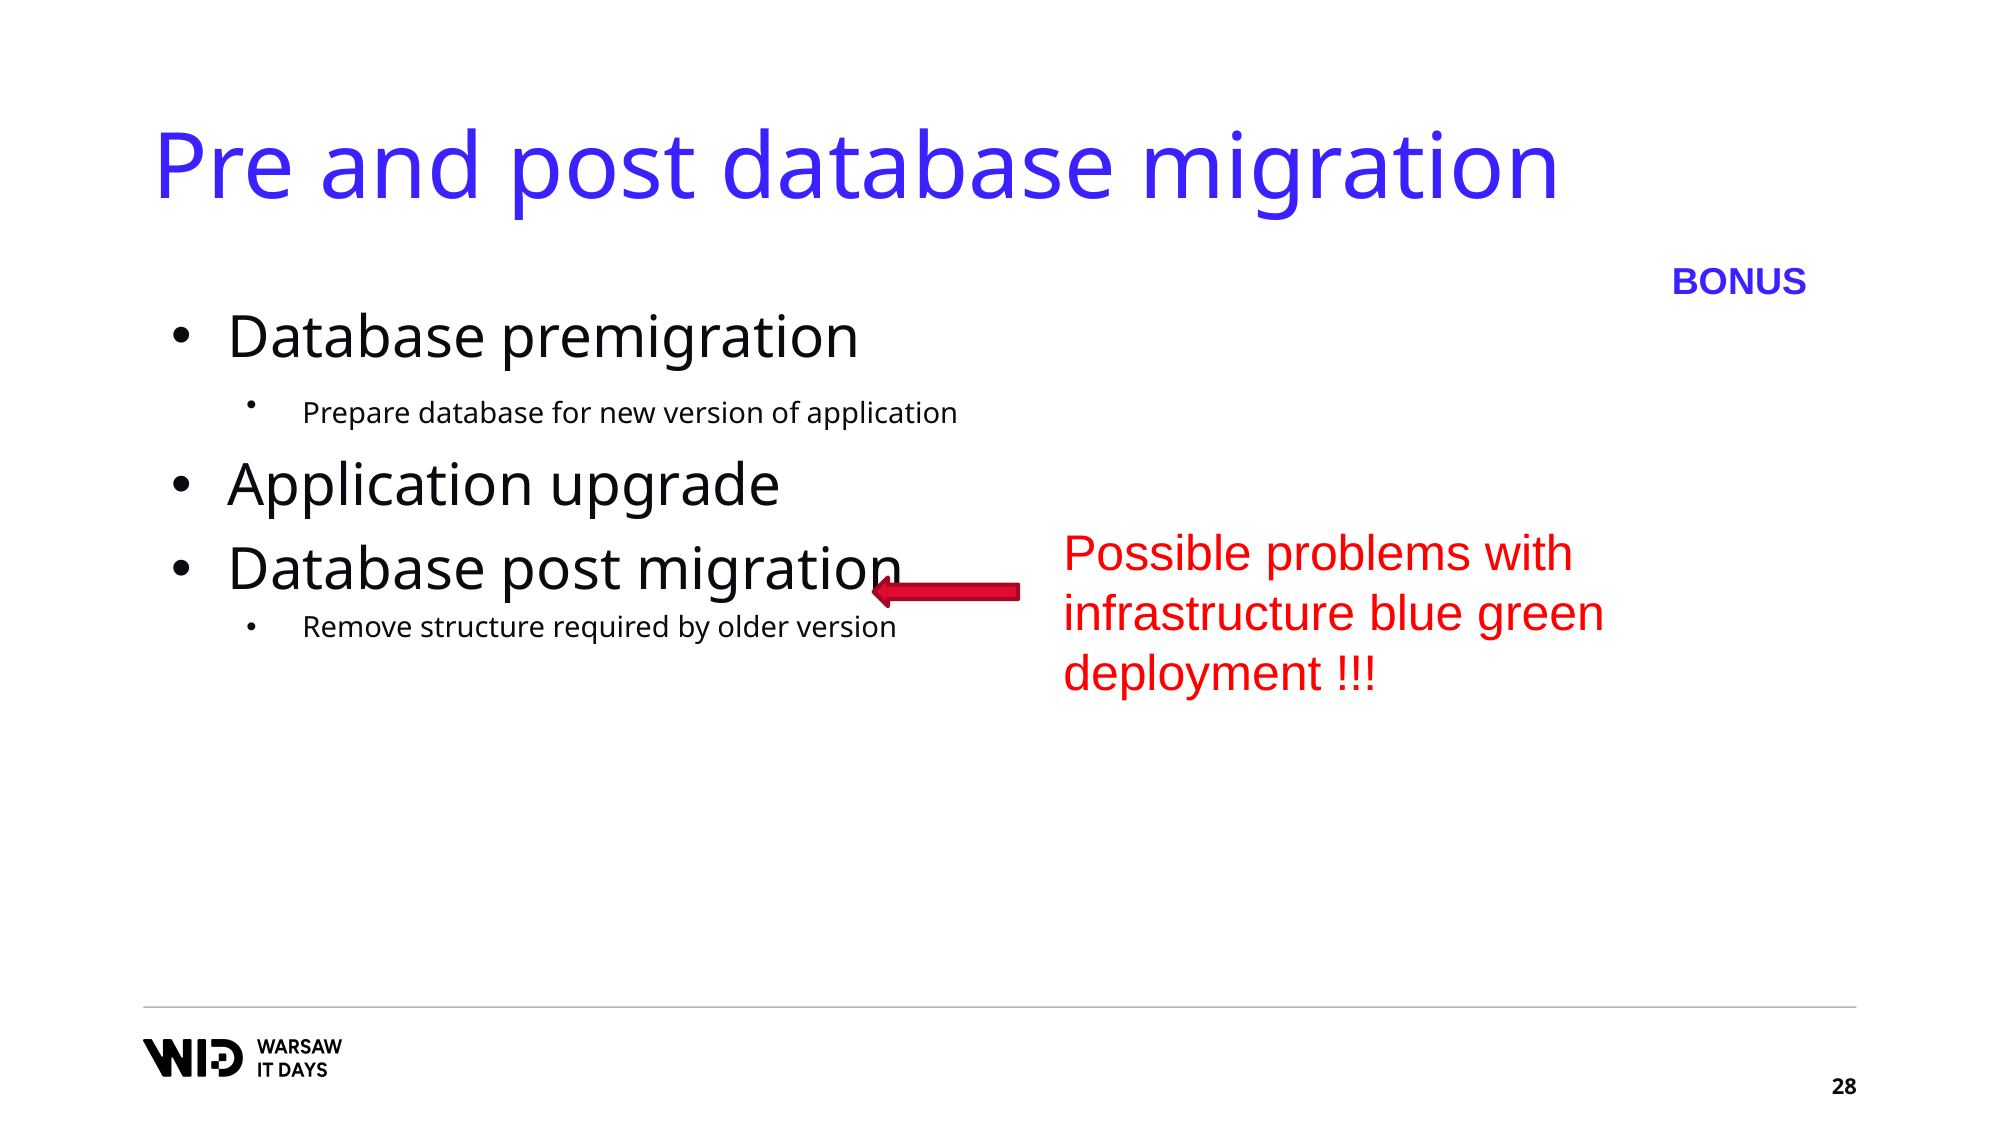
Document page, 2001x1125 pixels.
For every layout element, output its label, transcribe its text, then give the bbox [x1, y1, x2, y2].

text_box BONUS [1657, 250, 1822, 310]
picture [143, 1039, 342, 1077]
text_box [871, 575, 1021, 609]
title Pre and post database migration [137, 59, 1863, 278]
text_box Possible problems with infrastructure blue green deployment !!! [1048, 512, 1635, 708]
slide_number 28 [1412, 450, 1863, 1103]
list Database premigration Prepare database for new version of application Application upgrade Database post migration Remove structure required by older version [137, 299, 1863, 1014]
